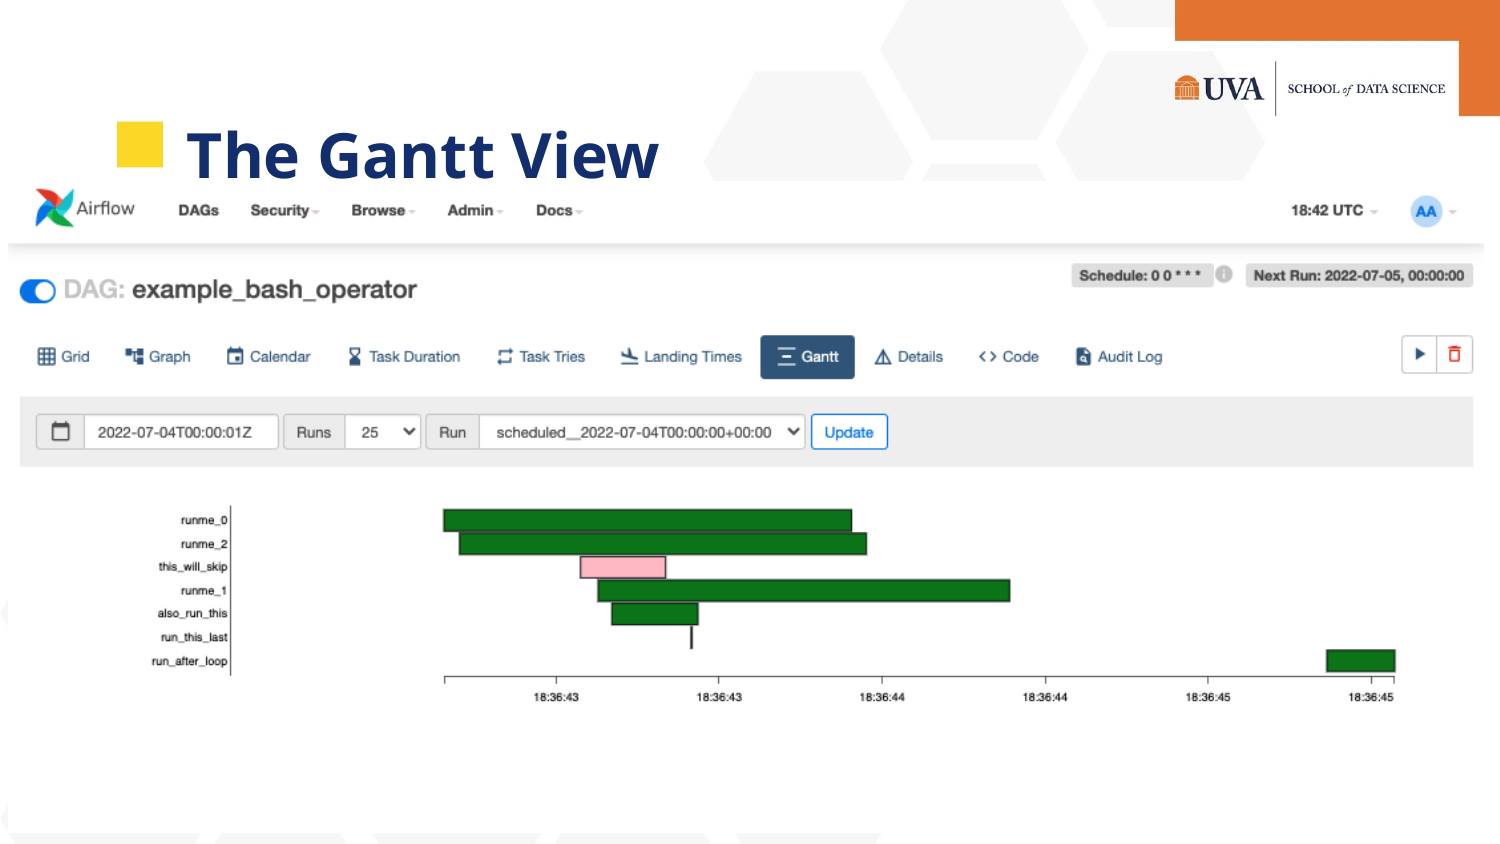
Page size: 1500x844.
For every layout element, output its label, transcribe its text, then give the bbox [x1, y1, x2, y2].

title The Gantt View [186, 117, 1387, 179]
picture [0, 0, 1500, 844]
